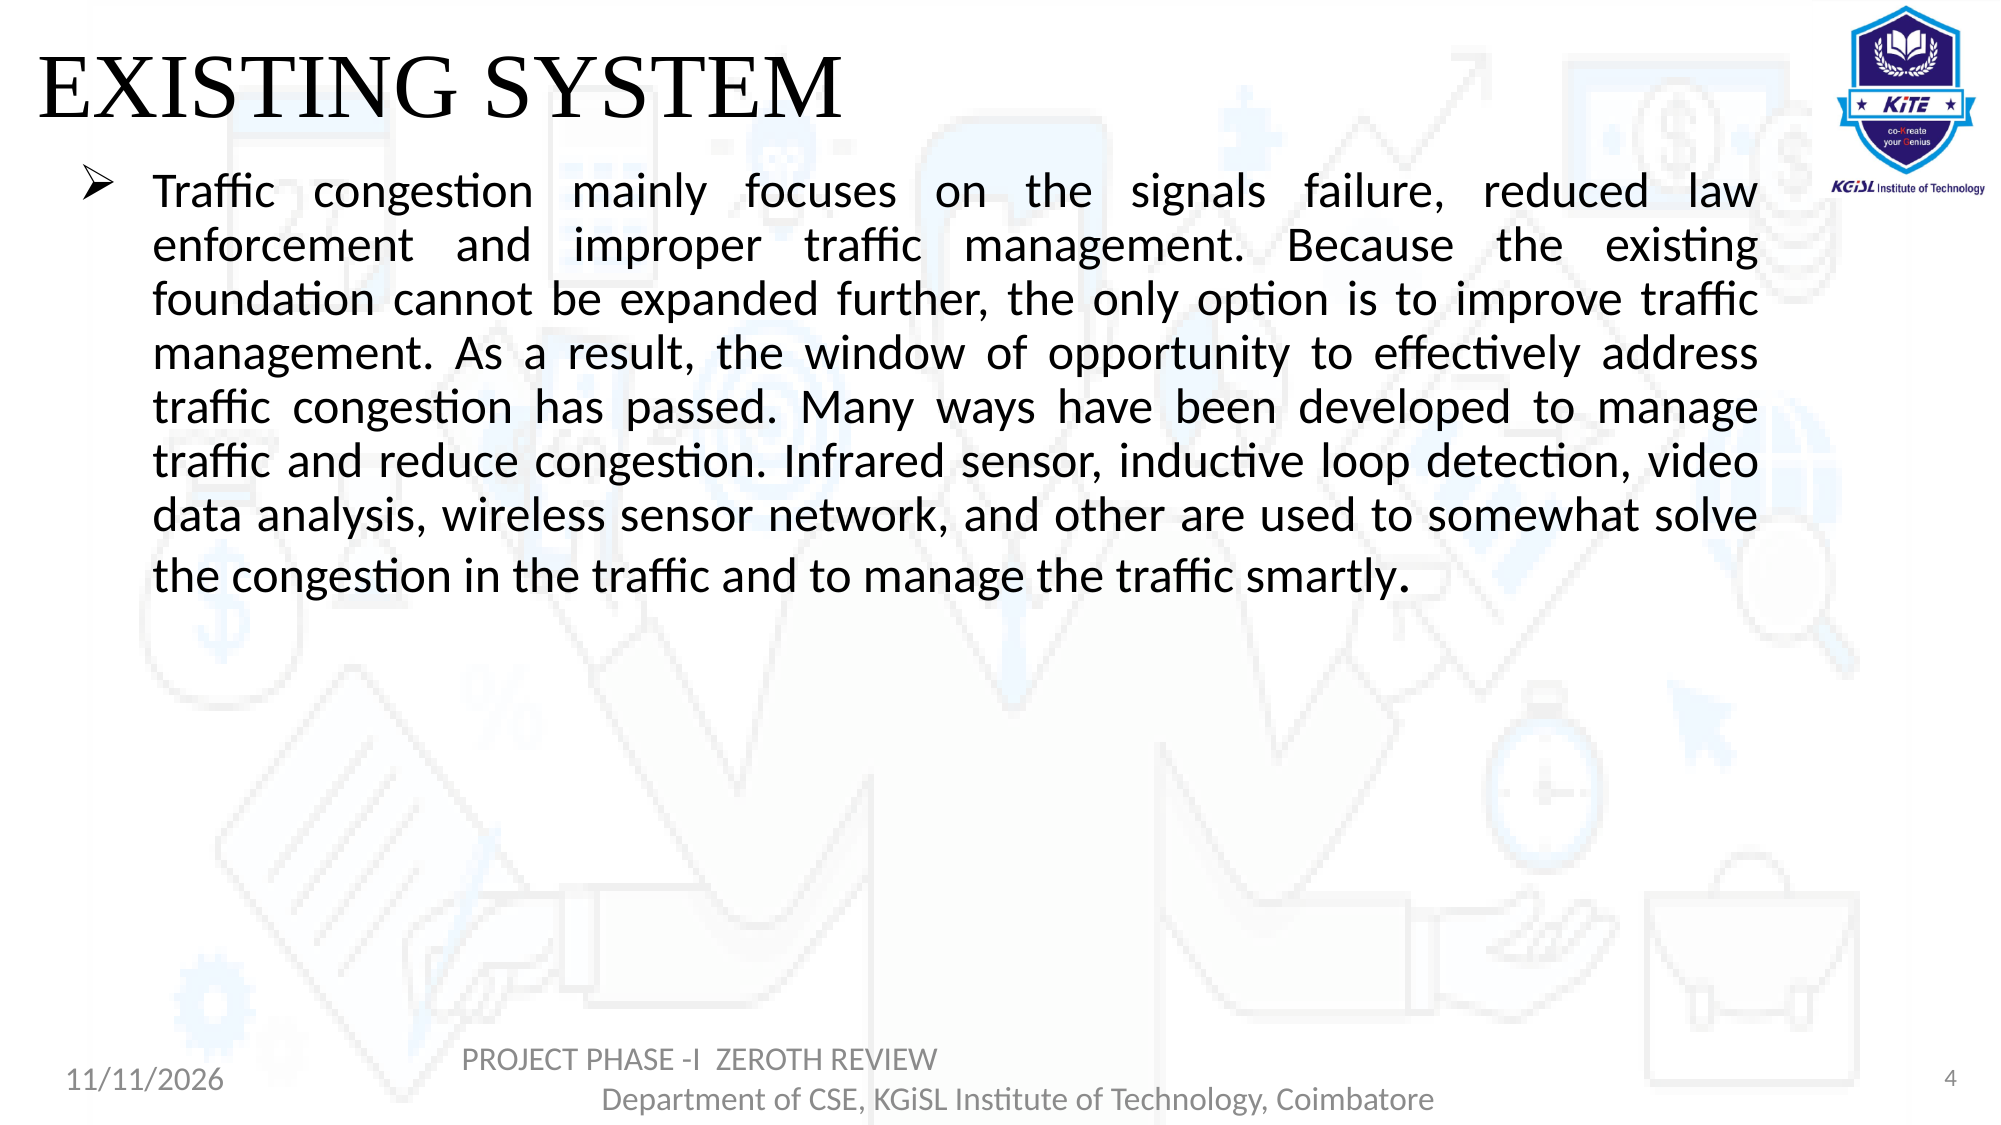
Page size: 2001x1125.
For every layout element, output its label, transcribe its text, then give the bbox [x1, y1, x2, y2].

title EXISTING SYSTEM [22, 18, 1748, 157]
footer PROJECT PHASE -I ZEROTH REVIEW Department of CSE, KGiSL Institute of Technology, Coimbatore [444, 1047, 1555, 1108]
list Traffic congestion mainly focuses on the signals failure, reduced law enforcement and improper traffic management. Because the existing foundation cannot be expanded further, the only option is to improve traffic management. As a result, the window of opportunity to effectively address traffic congestion has passed. Many ways have been developed to manage traffic and reduce congestion. Infrared sensor, inductive loop detection, video data analysis, wireless sensor network, and other are used to somewhat solve the congestion in the traffic and to manage the traffic smartly. [49, 156, 1775, 1018]
slide_number 4 [1880, 1046, 1973, 1107]
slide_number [49, 1047, 268, 1108]
picture [1812, 0, 2000, 198]
